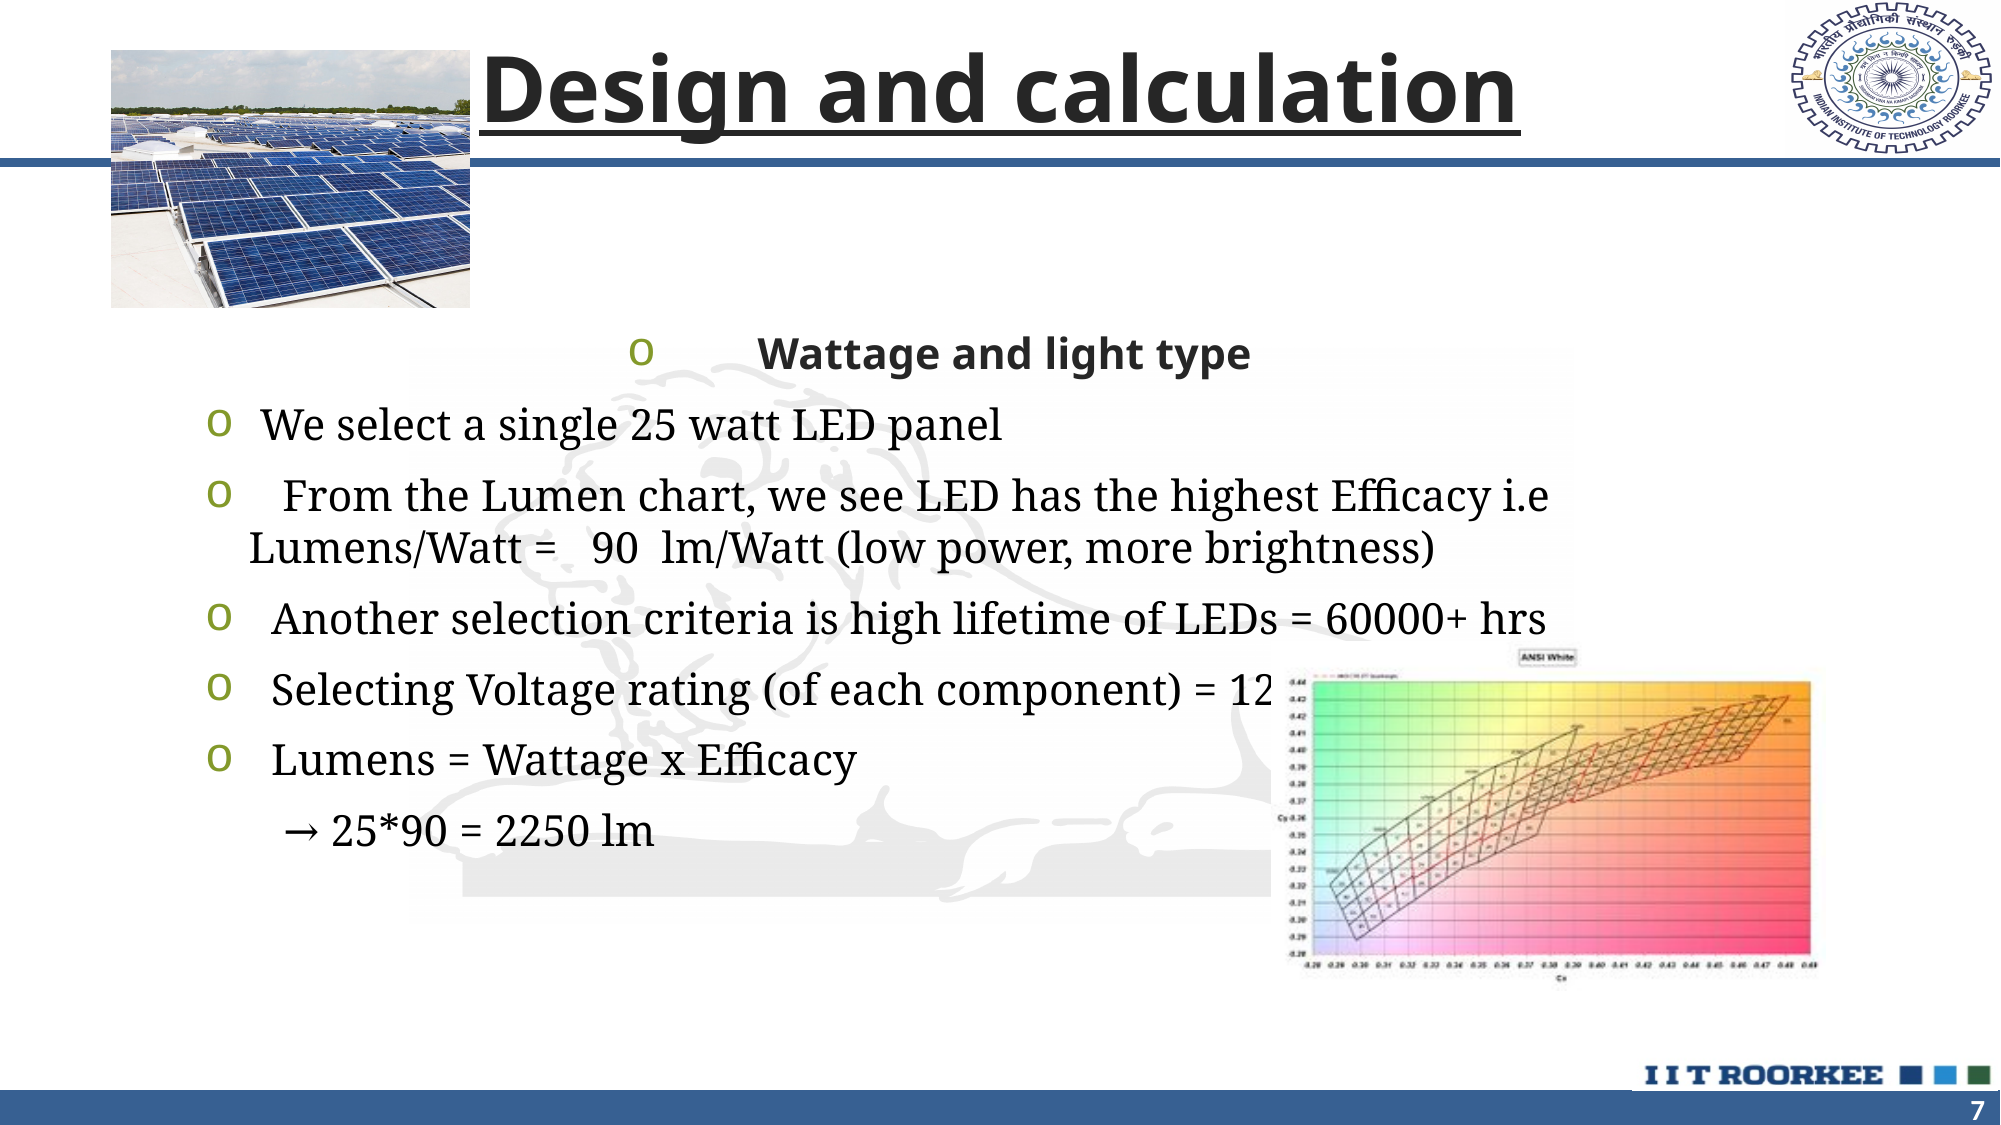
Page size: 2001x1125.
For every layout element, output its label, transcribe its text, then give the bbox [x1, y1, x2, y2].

picture [1788, 0, 2000, 158]
picture [1632, 1057, 1998, 1091]
text_box Wattage and light type We select a single 25 watt LED panel From the Lumen chart, we see LED has the highest Efficacy i.e Lumens/Watt = 90 lm/Watt (low power, more brightness) Another selection criteria is high lifetime of LEDs = 60000+ hrs Selecting Voltage rating (of each component) = 12V Lumens = Wattage x Efficacy → 25*90 = 2250 lm [189, 319, 1765, 864]
text_box Design and calculation [212, 0, 1788, 193]
picture [111, 49, 470, 309]
picture [409, 641, 1827, 991]
